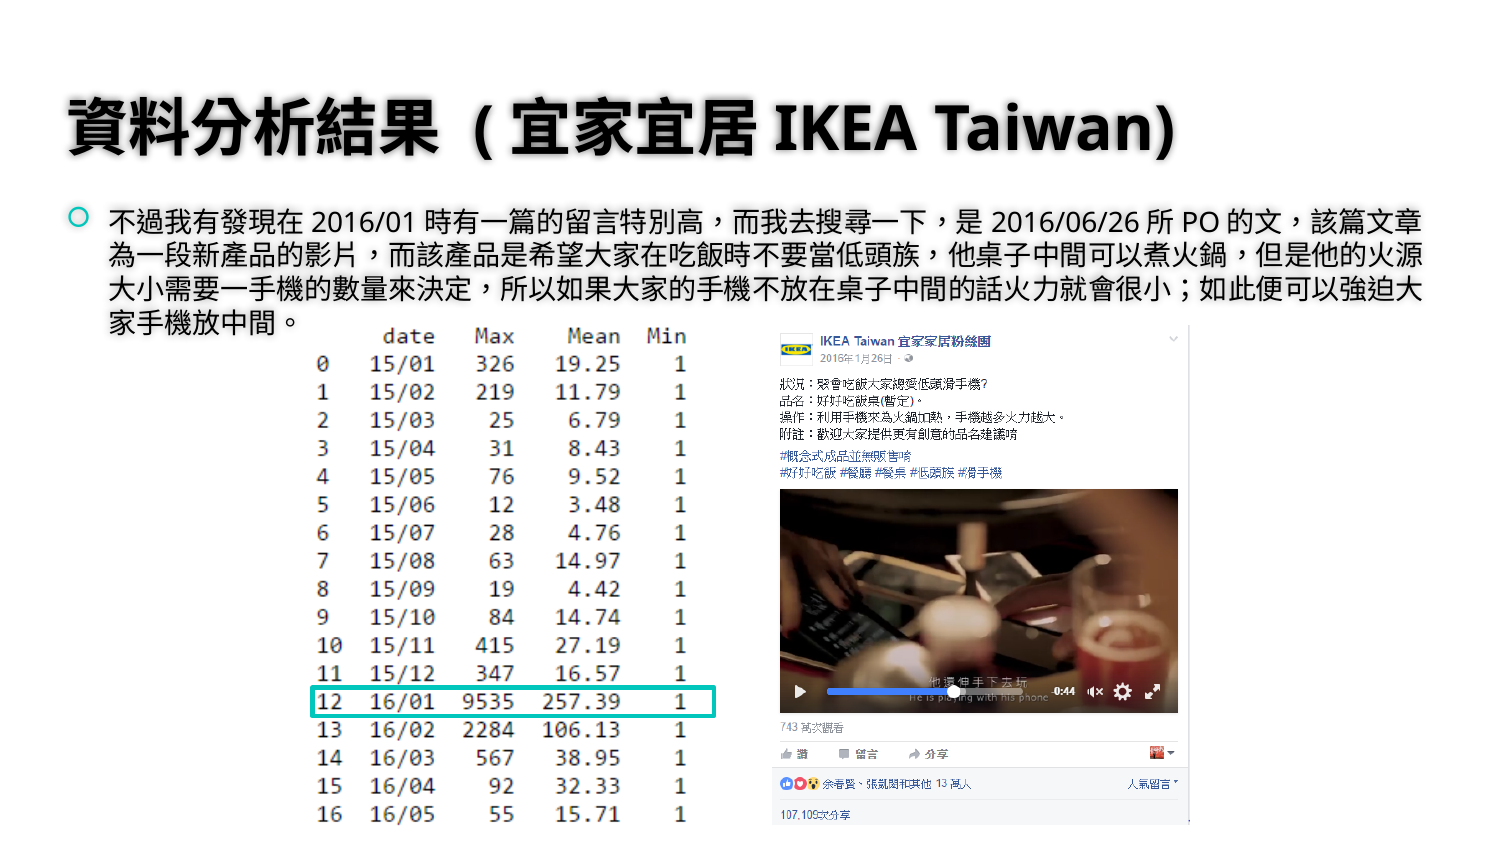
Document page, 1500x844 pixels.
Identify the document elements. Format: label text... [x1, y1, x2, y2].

title 資料分析結果 (宜家宜居IKEA Taiwan) [51, 72, 1449, 167]
picture [312, 316, 715, 834]
list 不過我有發現在2016/01時有一篇的留言特別高，而我去搜尋一下，是2016/06/26所PO的文，該篇文章為一段新產品的影片，而該產品是希望大家在吃飯時不要當低頭族，他桌子中間可以煮火鍋，但是他的火源大小需要一手機的數量來決定，所以如果大家的手機不放在桌子中間的話火力就會很小；如此便可以強迫大家手機放中間。 [51, 189, 1449, 750]
picture [771, 324, 1191, 826]
